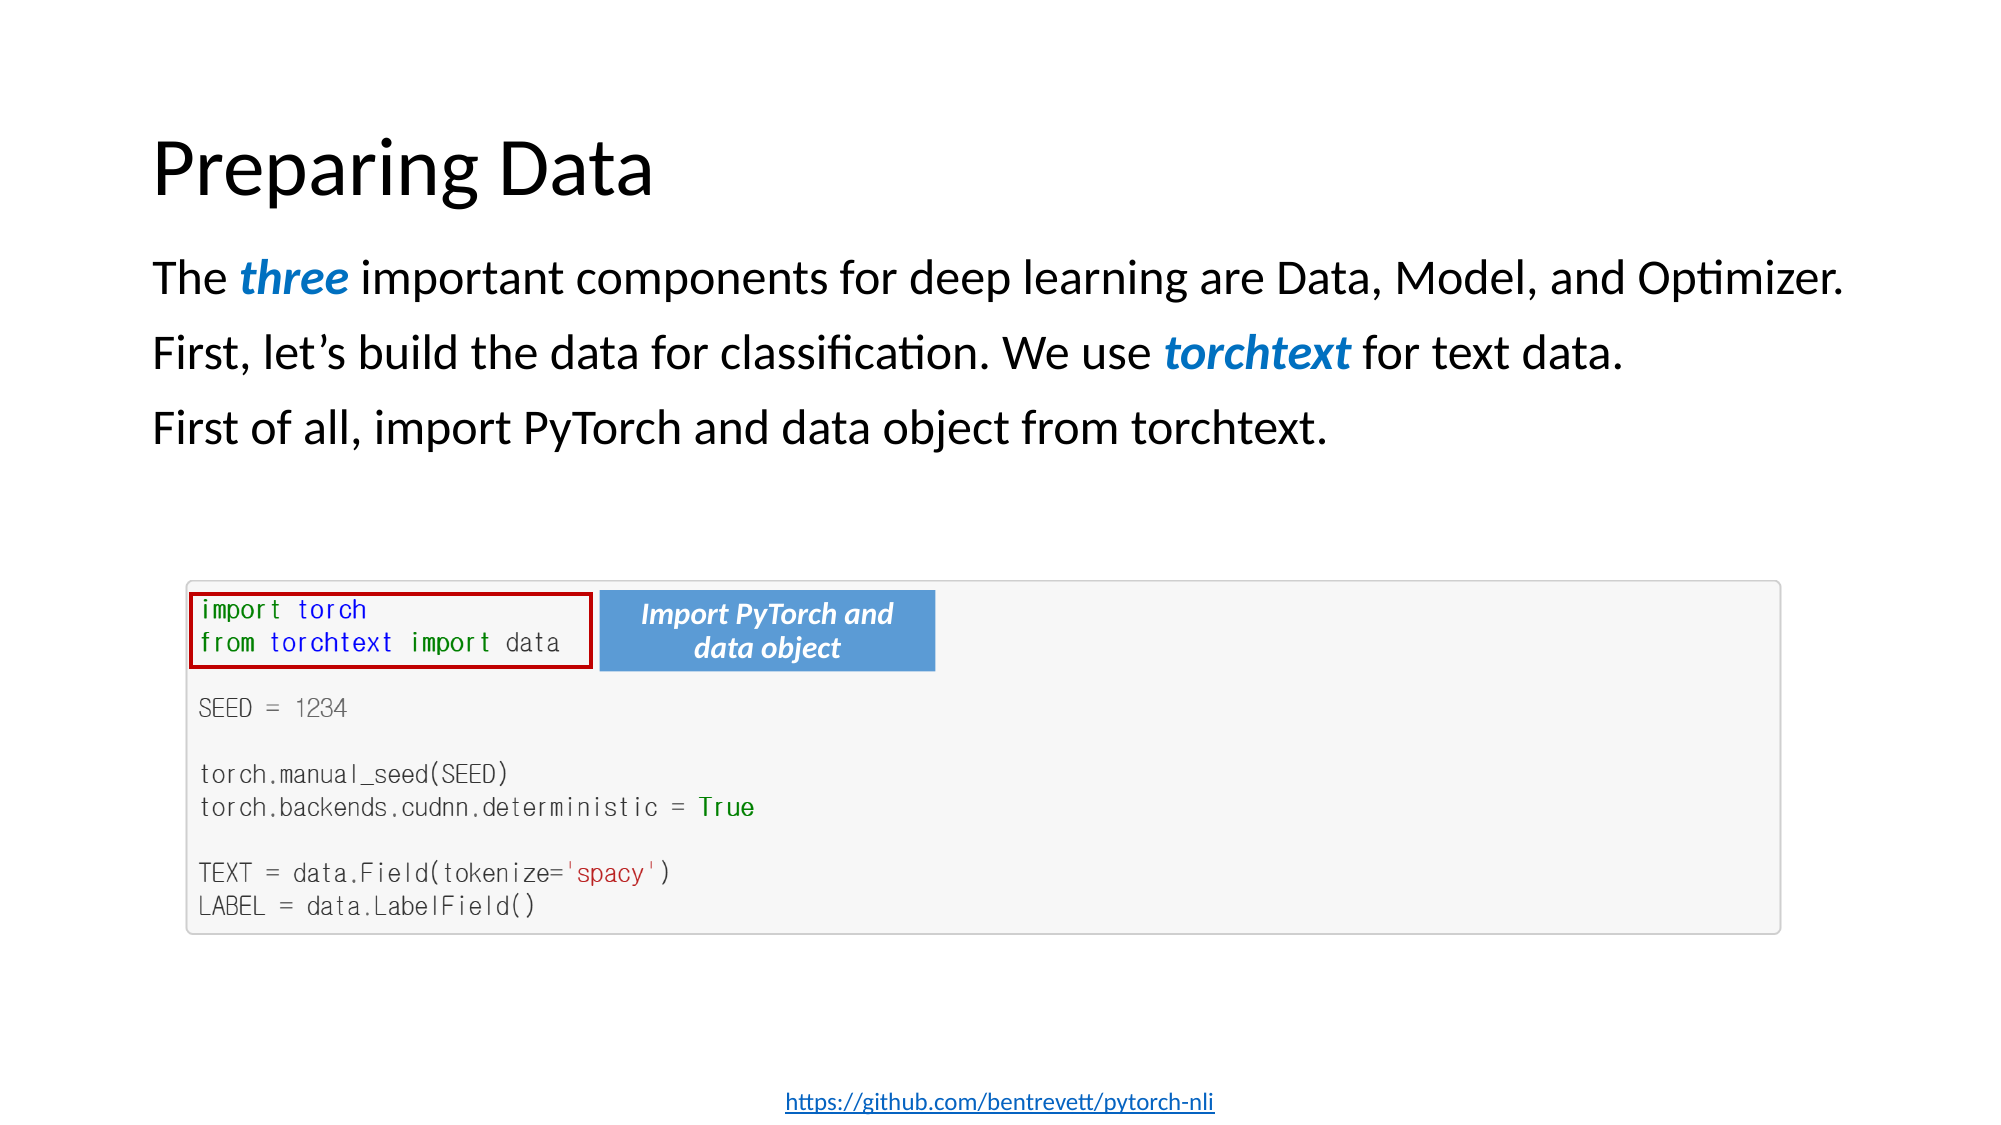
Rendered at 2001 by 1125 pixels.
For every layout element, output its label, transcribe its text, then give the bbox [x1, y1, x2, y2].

picture [182, 580, 1785, 936]
list The three important components for deep learning are Data, Model, and Optimizer. First, let’s build the data for classification. We use torchtext for text data. First of all, import PyTorch and data object from torchtext. [137, 244, 1863, 525]
text_box https://github.com/bentrevett/pytorch-nli [0, 1078, 2000, 1125]
title Preparing Data [137, 59, 1863, 244]
